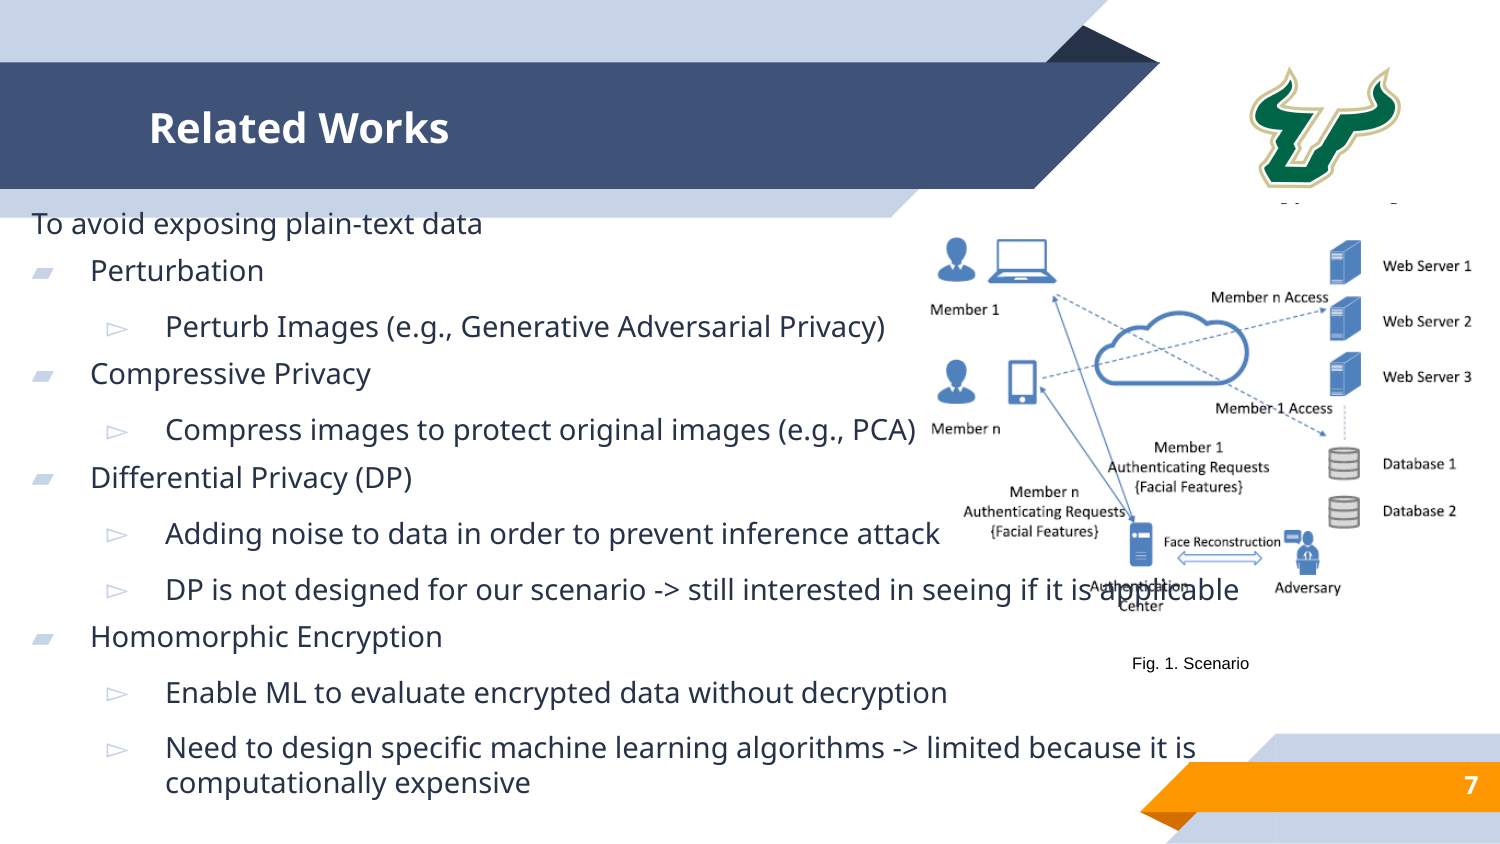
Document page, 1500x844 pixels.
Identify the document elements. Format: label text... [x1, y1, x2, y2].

slide_number 7 [1249, 760, 1494, 813]
list [30, 627, 1403, 800]
text_box Fig. 1. Scenario [1117, 645, 1265, 680]
text_box To avoid exposing plain-text data Perturbation Perturb Images (e.g., Generative Adversarial Privacy) Compressive Privacy Compress images to protect original images (e.g., PCA) Differential Privacy (DP) Adding noise to data in order to prevent inference attack DP is not designed for our scenario -> still interested in seeing if it is applicable Homomorphic Encryption Enable ML to evaluate encrypted data without decryption Need to design specific machine learning algorithms -> limited because it is computationally expensive [0, 190, 1346, 747]
picture [908, 203, 1500, 620]
picture [1242, 64, 1405, 190]
title Related Works [133, 64, 997, 190]
